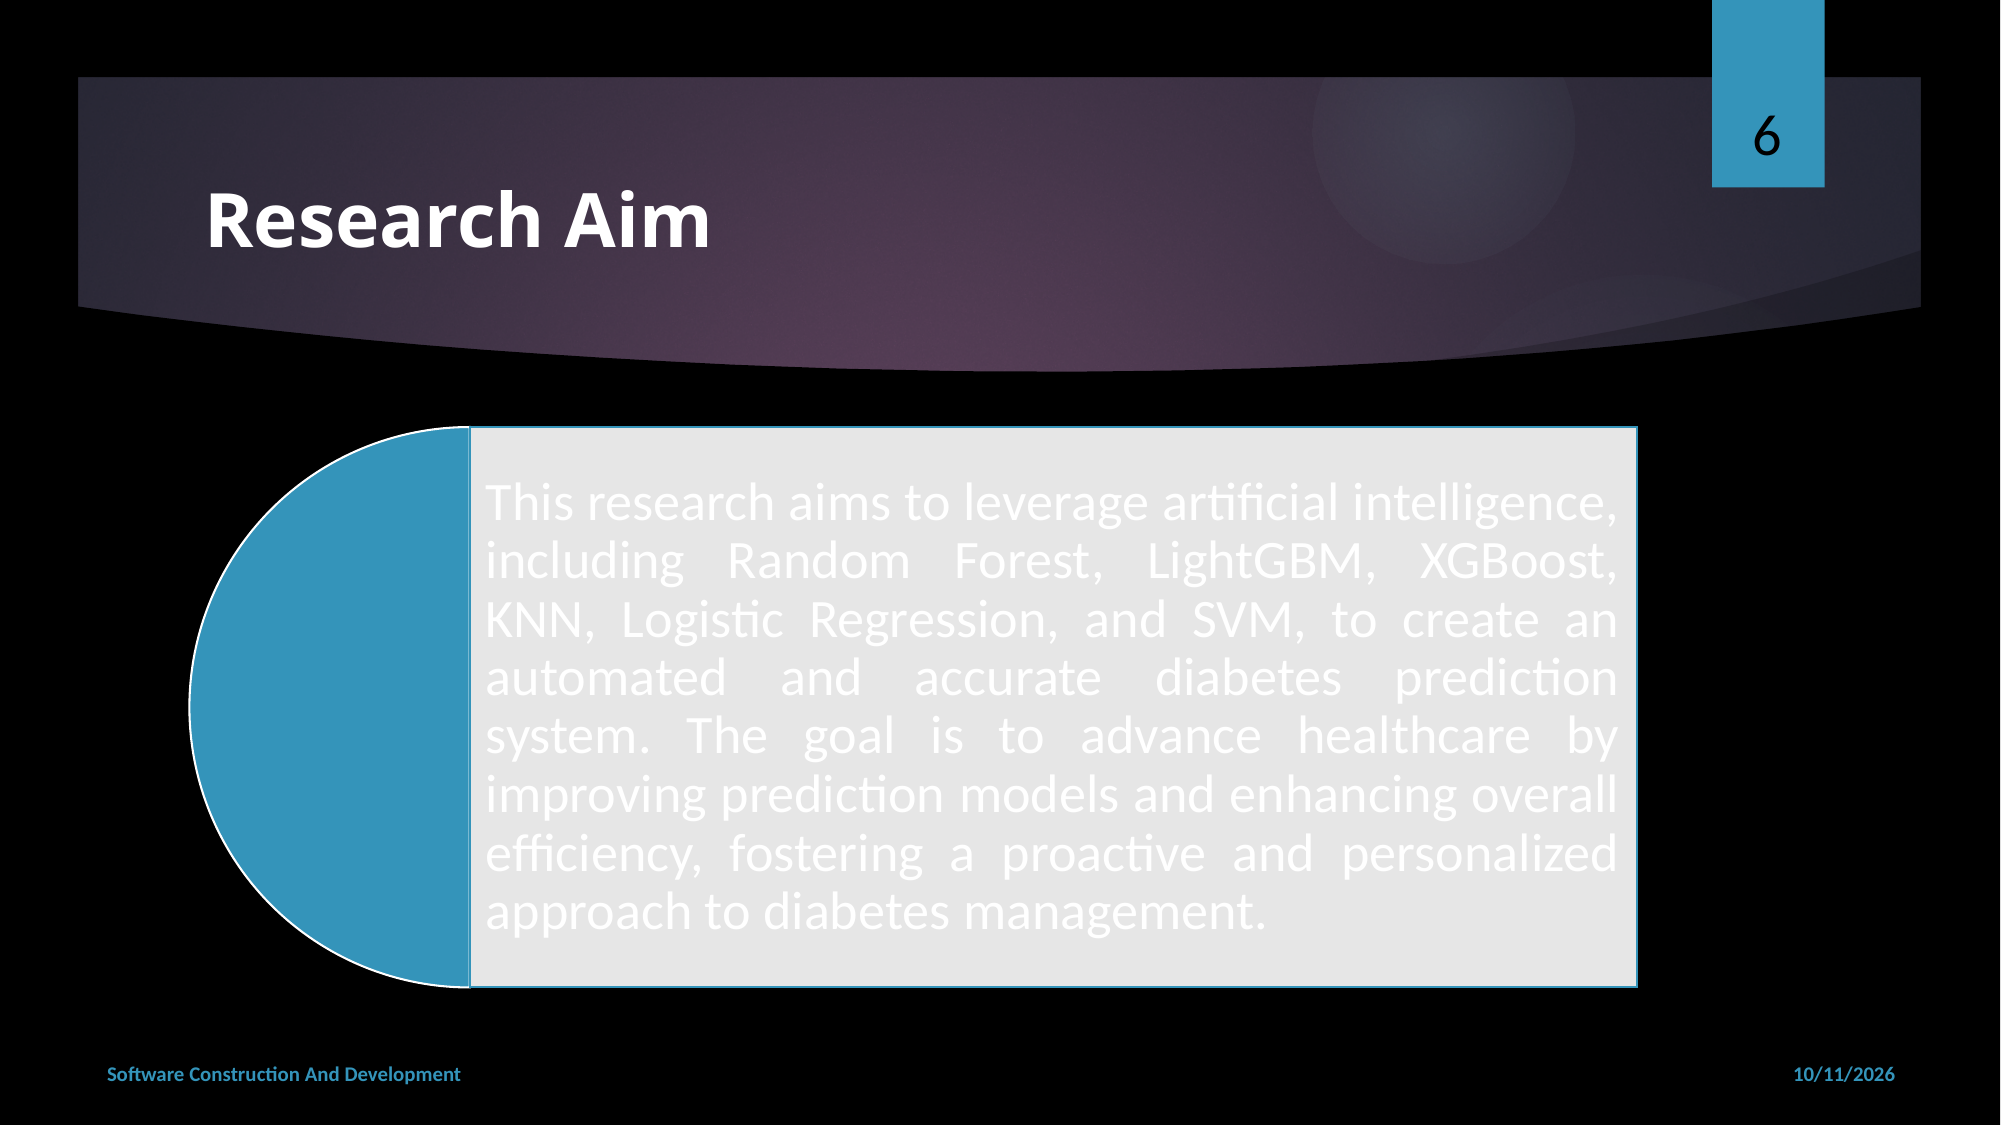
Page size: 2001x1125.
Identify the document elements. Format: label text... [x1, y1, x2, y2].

footer Software Construction And Development [92, 1048, 726, 1099]
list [189, 426, 1638, 988]
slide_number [1747, 1048, 1911, 1099]
slide_number 6 [1698, 48, 1836, 175]
title Research Aim [189, 159, 1627, 276]
